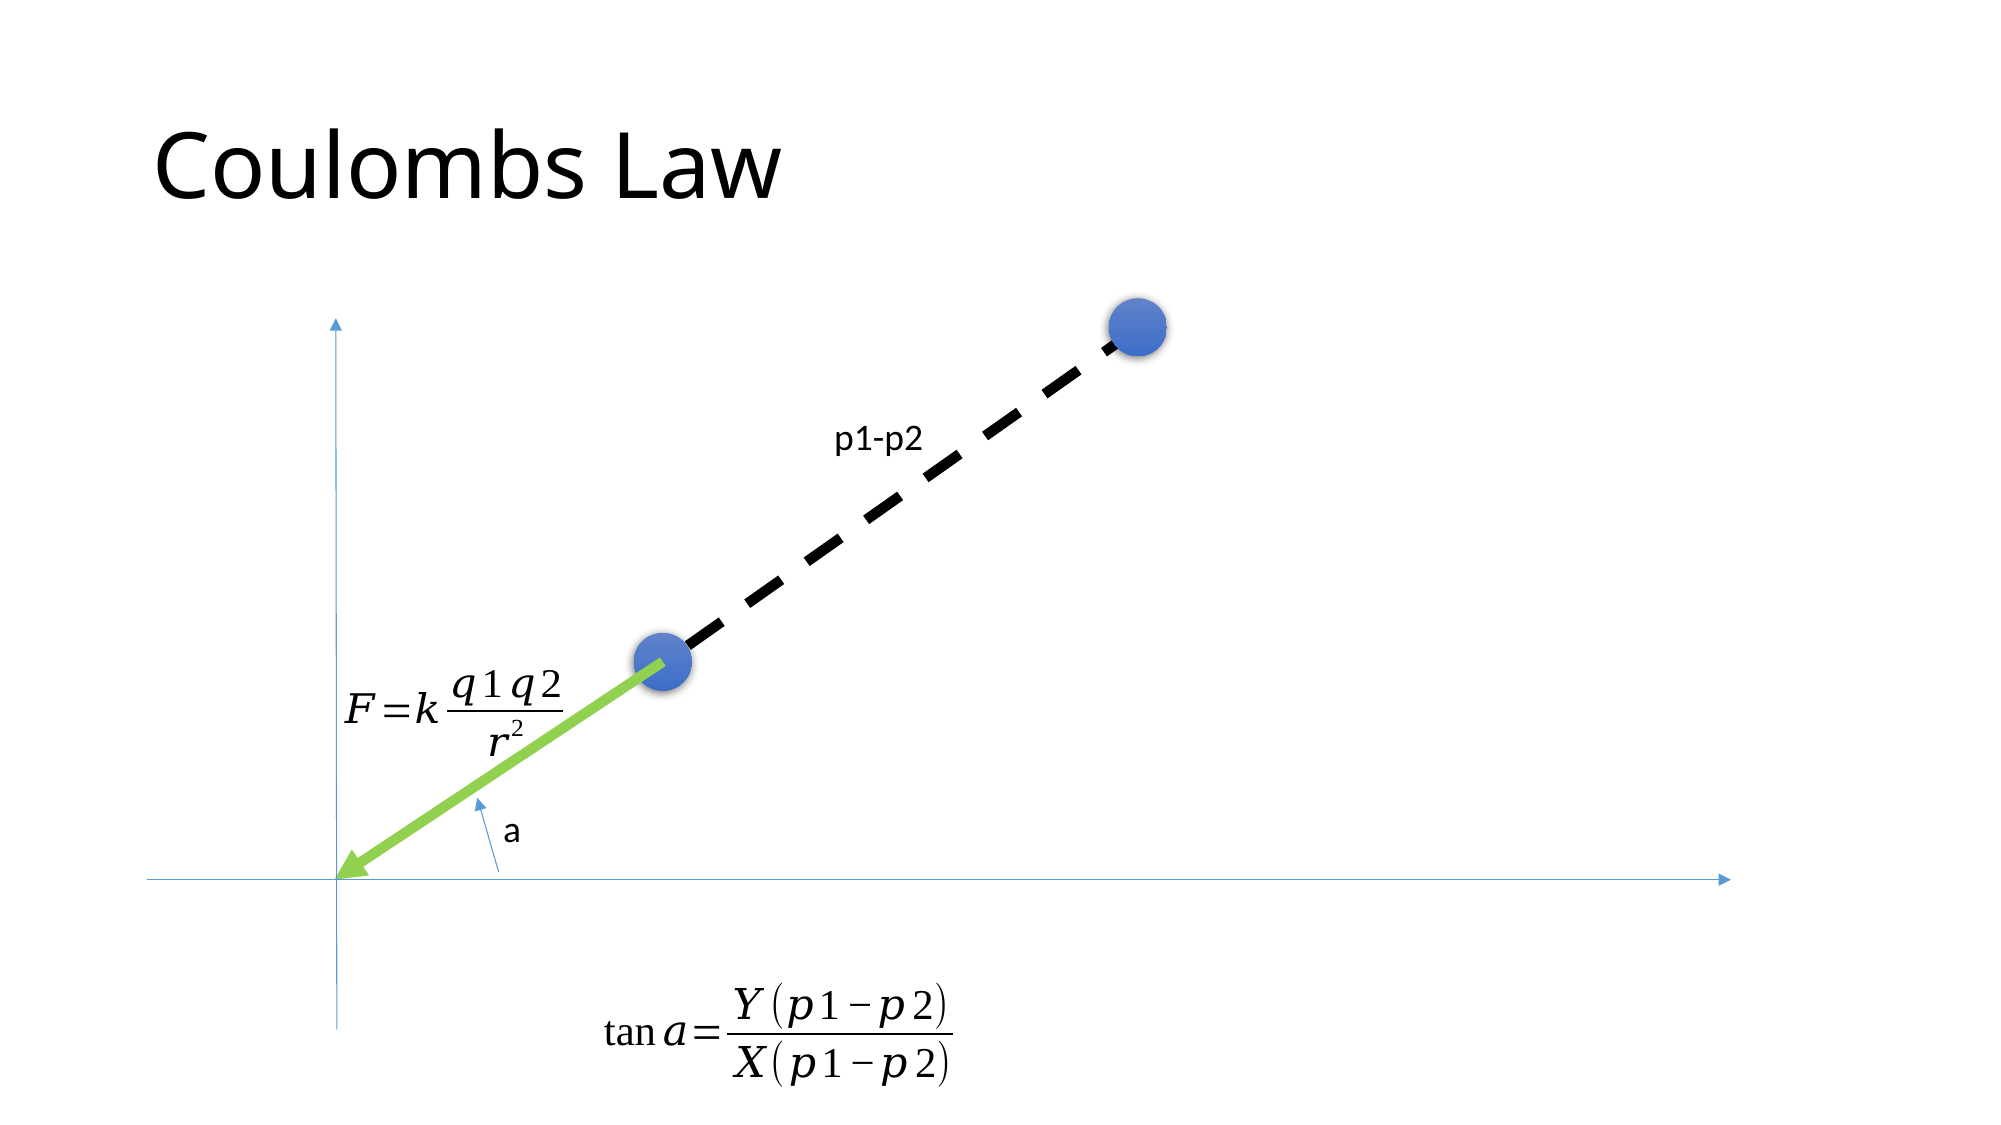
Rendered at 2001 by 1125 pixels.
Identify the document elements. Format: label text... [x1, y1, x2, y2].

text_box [146, 298, 1731, 1090]
title Coulombs Law [137, 59, 1863, 278]
